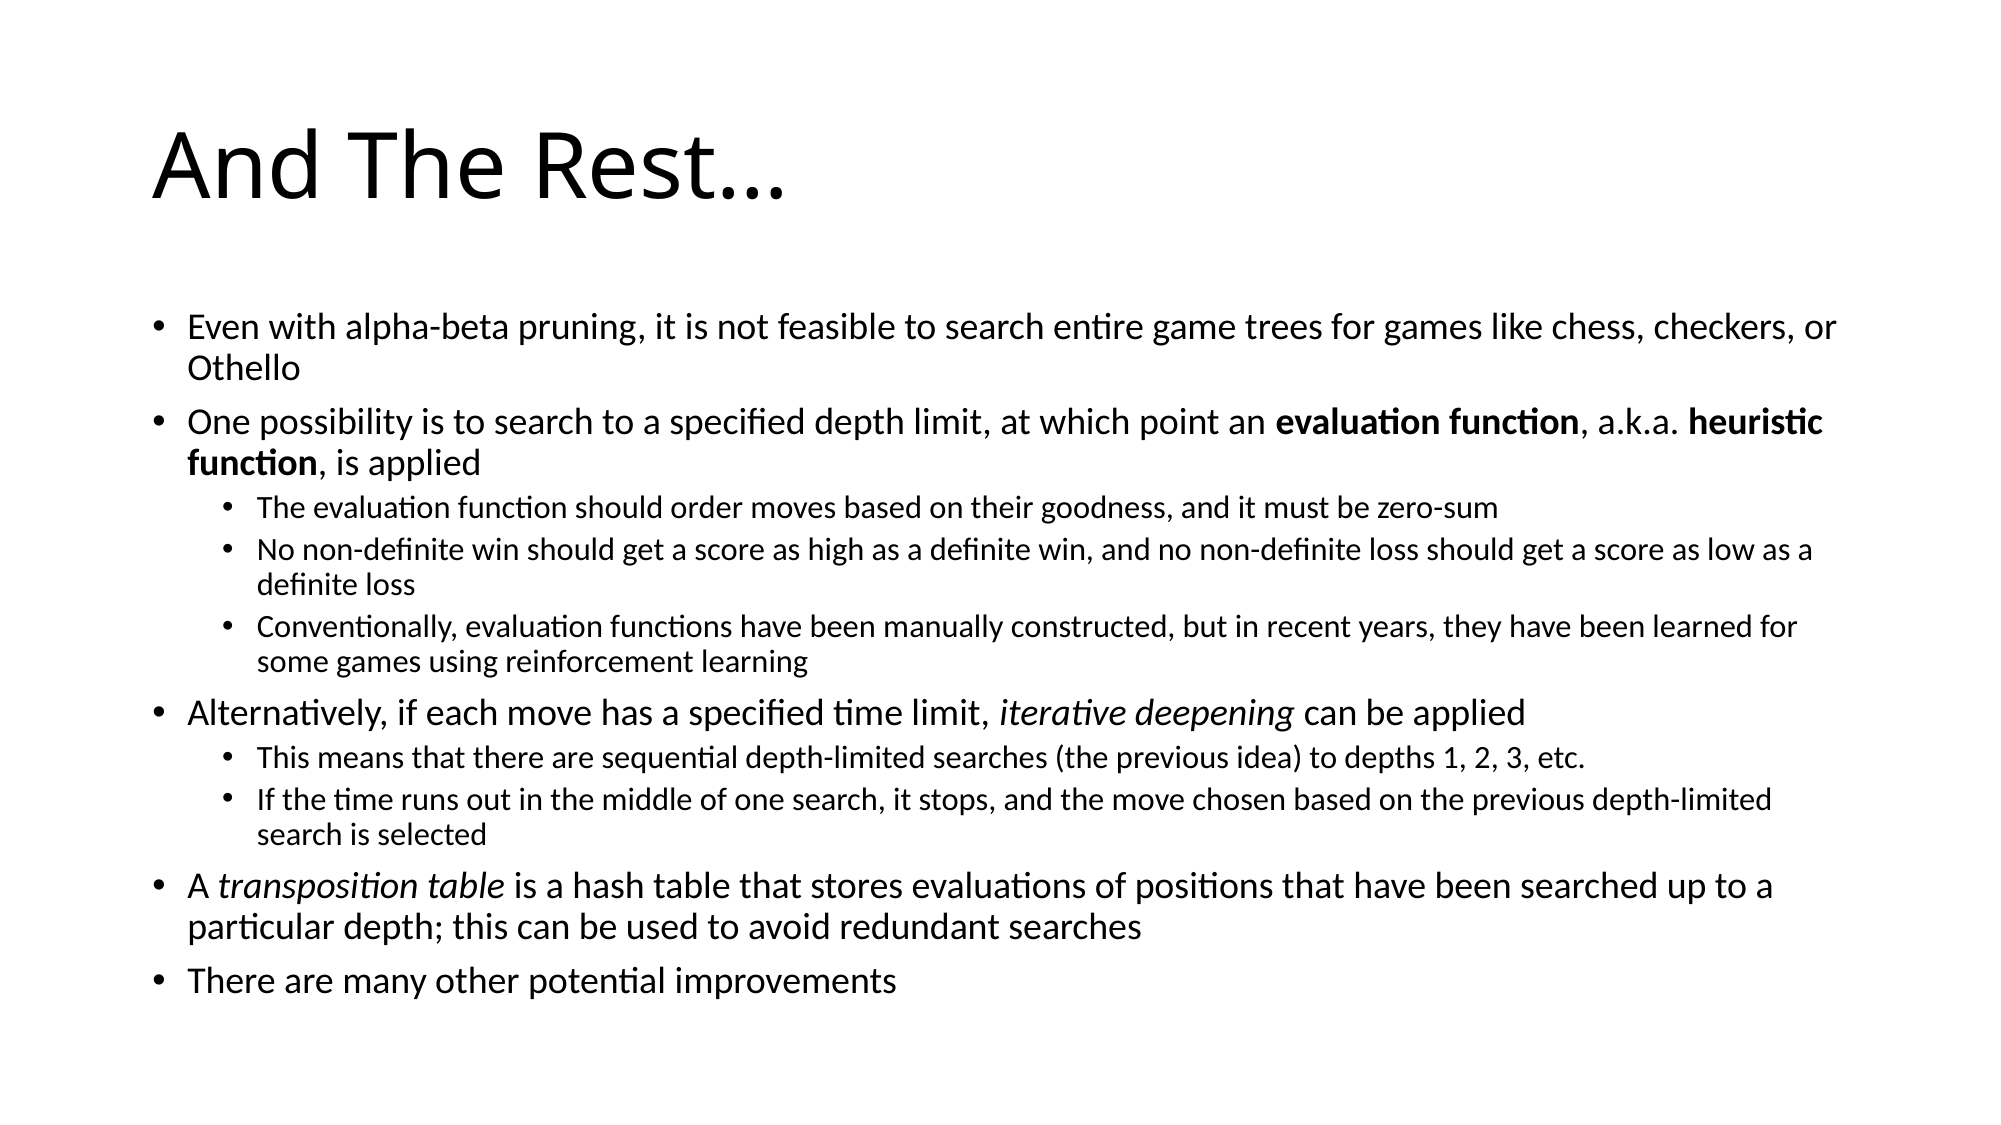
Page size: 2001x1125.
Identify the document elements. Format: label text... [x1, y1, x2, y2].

list Even with alpha-beta pruning, it is not feasible to search entire game trees for games like chess, checkers, or Othello One possibility is to search to a specified depth limit, at which point an evaluation function, a.k.a. heuristic function, is applied The evaluation function should order moves based on their goodness, and it must be zero-sum No non-definite win should get a score as high as a definite win, and no non-definite loss should get a score as low as a definite loss Conventionally, evaluation functions have been manually constructed, but in recent years, they have been learned for some games using reinforcement learning Alternatively, if each move has a specified time limit, iterative deepening can be applied This means that there are sequential depth-limited searches (the previous idea) to depths 1, 2, 3, etc. If the time runs out in the middle of one search, it stops, and the move chosen based on the previous depth-limited search is selected A transposition table is a hash table that stores evaluations of positions that have been searched up to a particular depth; this can be used to avoid redundant searches There are many other potential improvements [137, 299, 1863, 1014]
title And The Rest… [137, 59, 1863, 278]
